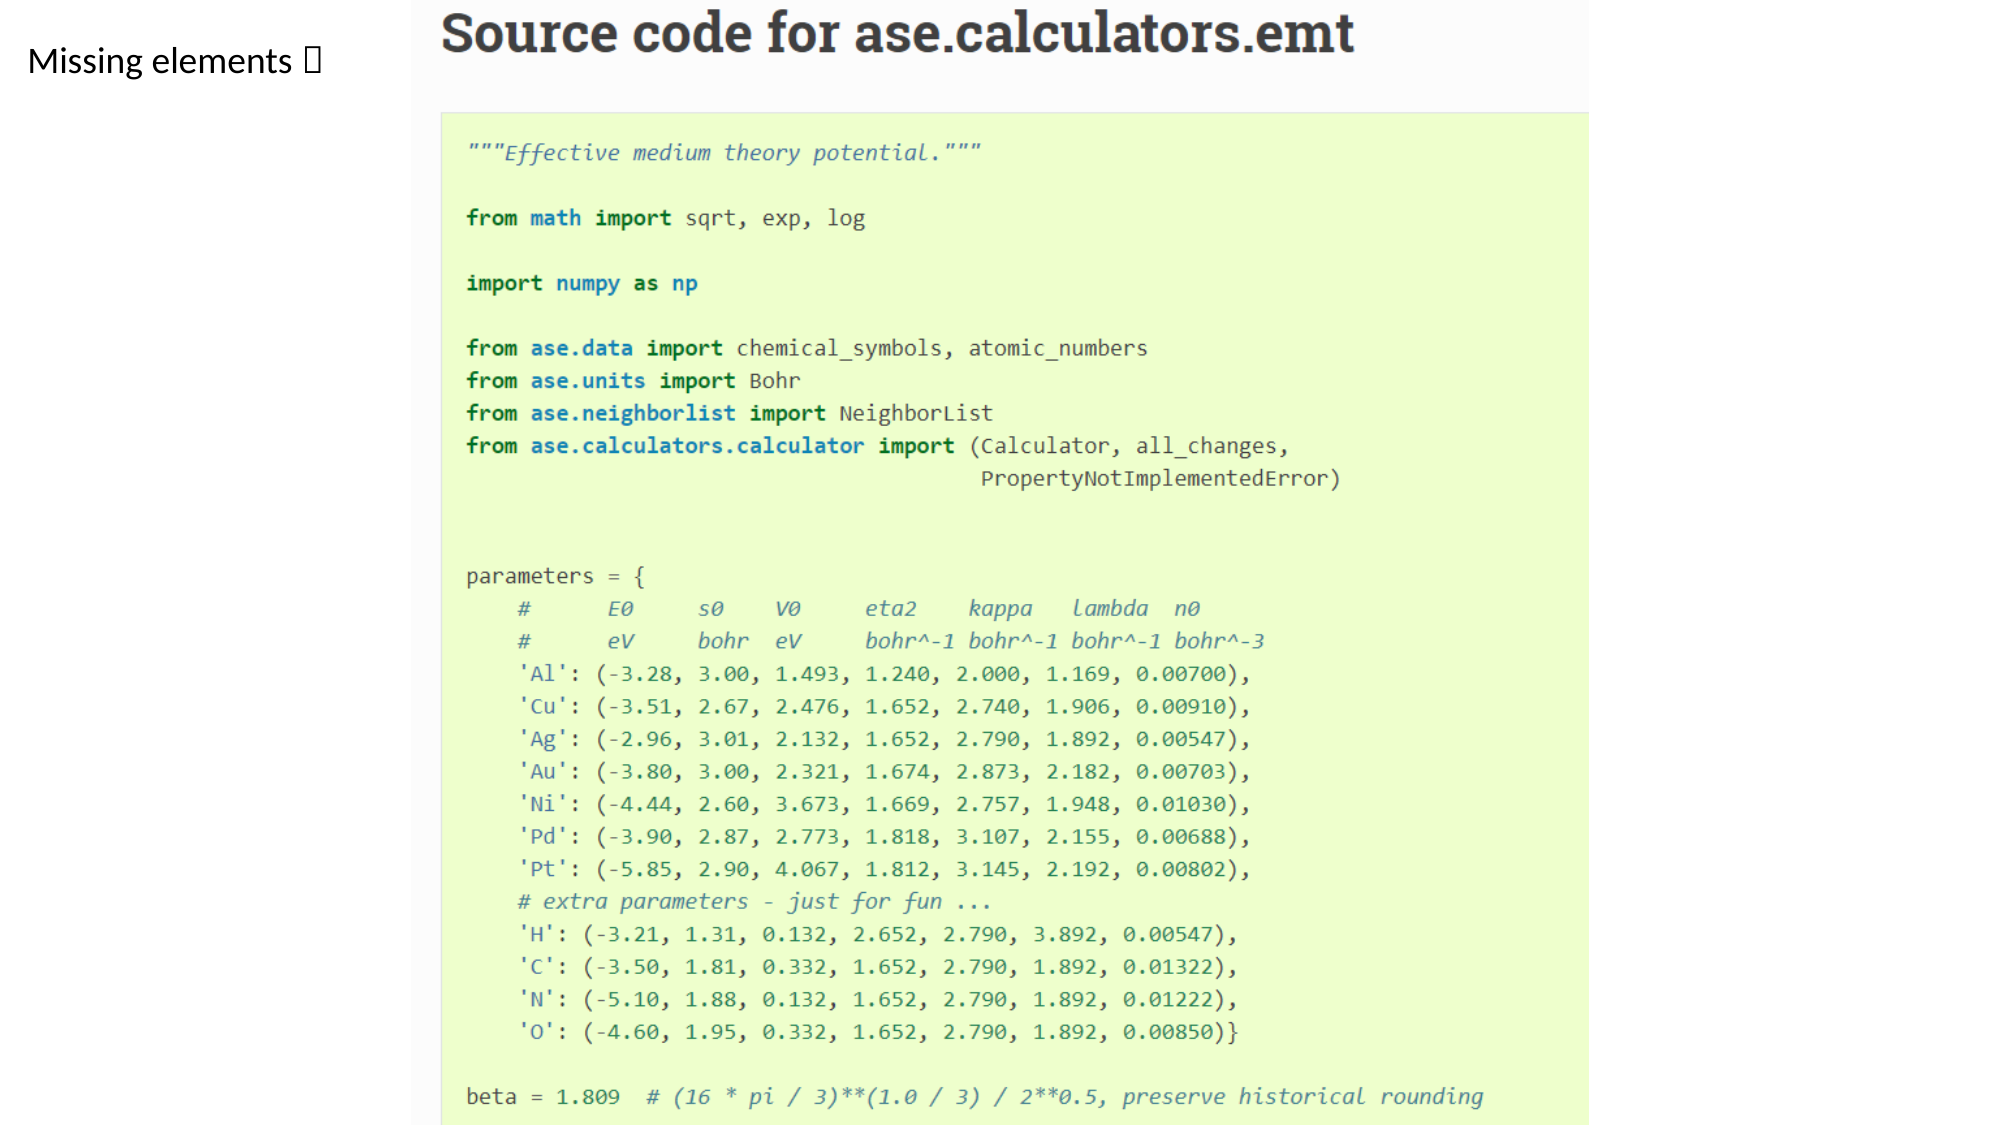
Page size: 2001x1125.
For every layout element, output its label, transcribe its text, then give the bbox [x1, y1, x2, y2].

picture [411, 0, 1589, 1125]
text_box Missing elements  [12, 28, 411, 89]
